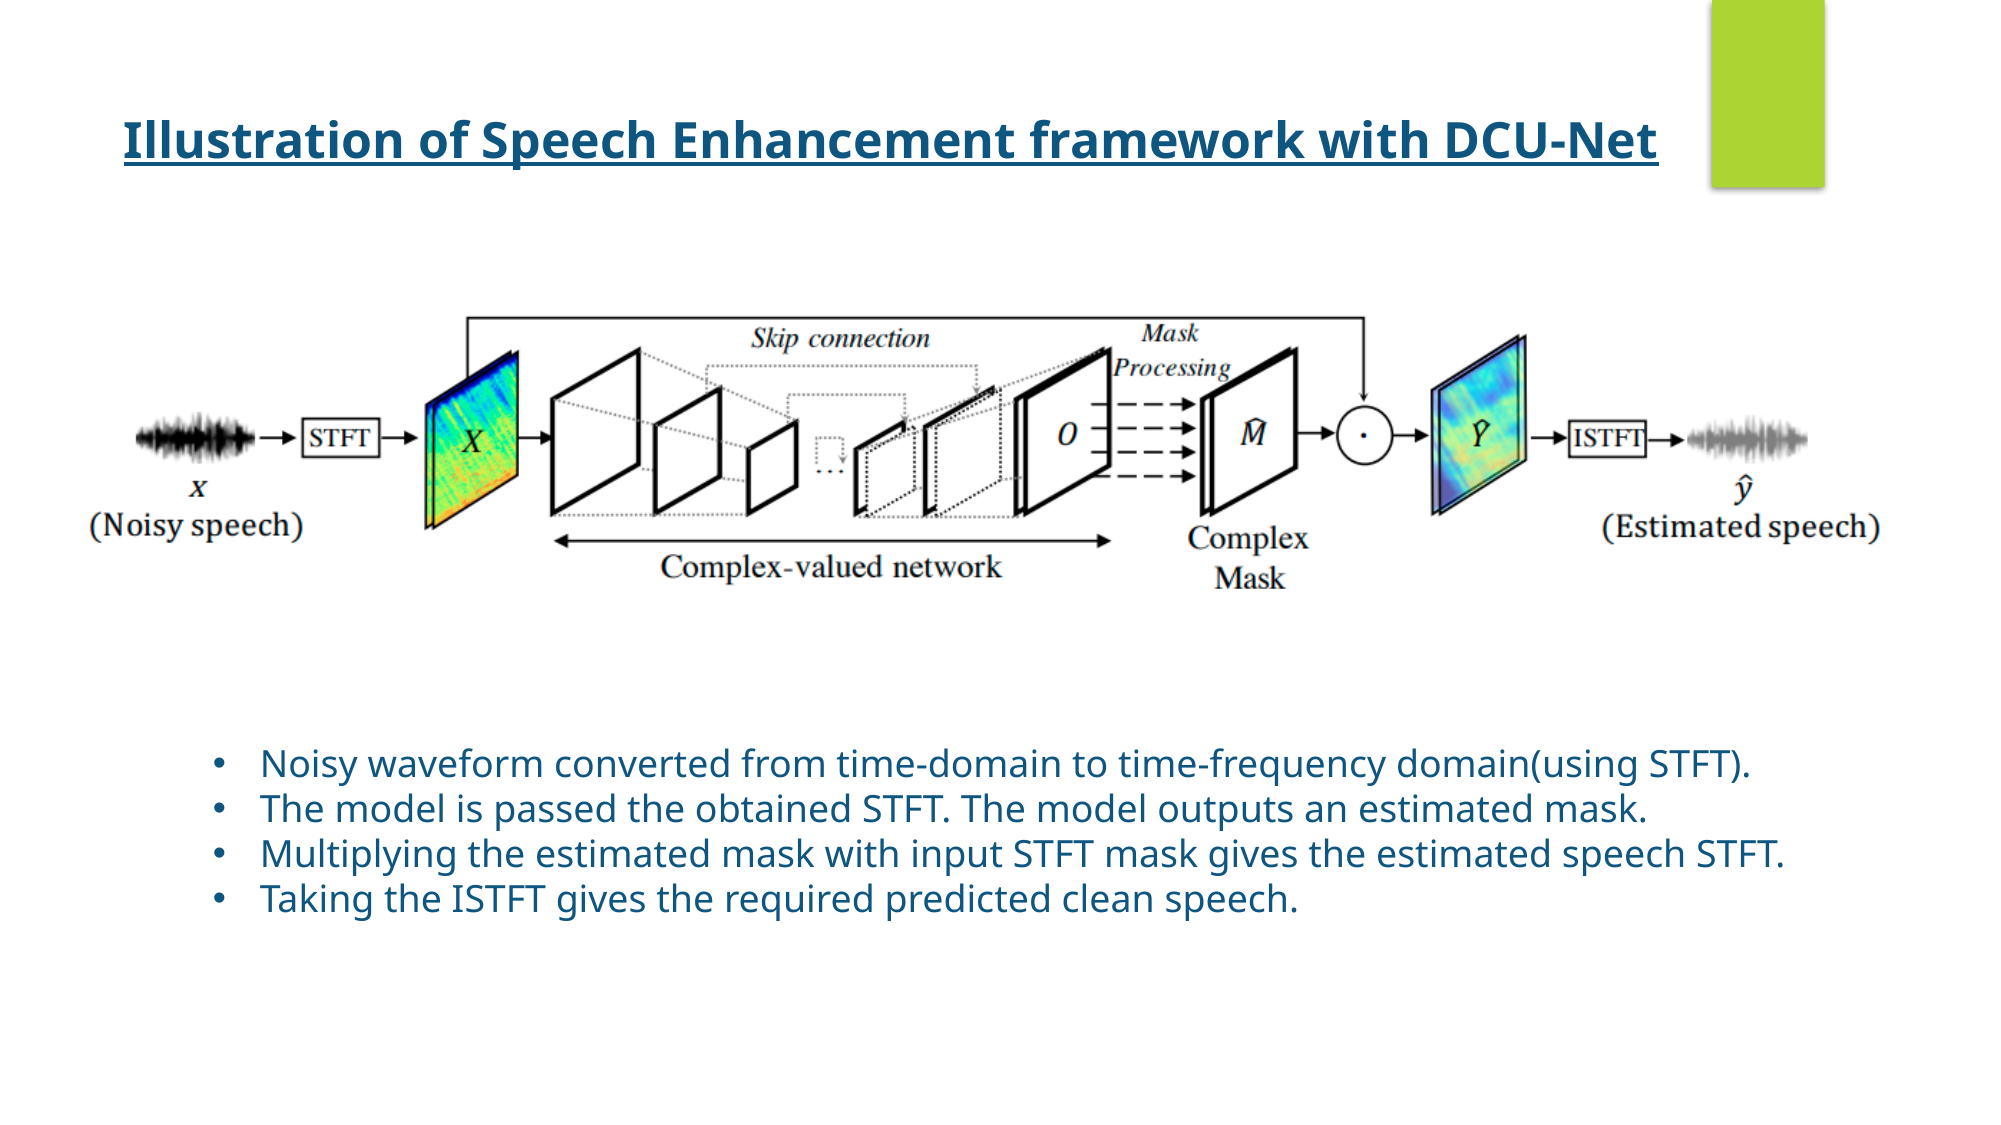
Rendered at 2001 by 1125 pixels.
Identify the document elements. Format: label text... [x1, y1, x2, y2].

text_box Illustration of Speech Enhancement framework with DCU-Net [73, 100, 1709, 176]
text_box Noisy waveform converted from time-domain to time-frequency domain(using STFT). The model is passed the obtained STFT. The model outputs an estimated mask. Multiplying the estimated mask with input STFT mask gives the estimated speech STFT. Taking the ISTFT gives the required predicted clean speech. [198, 732, 1802, 928]
picture [0, 261, 2000, 648]
